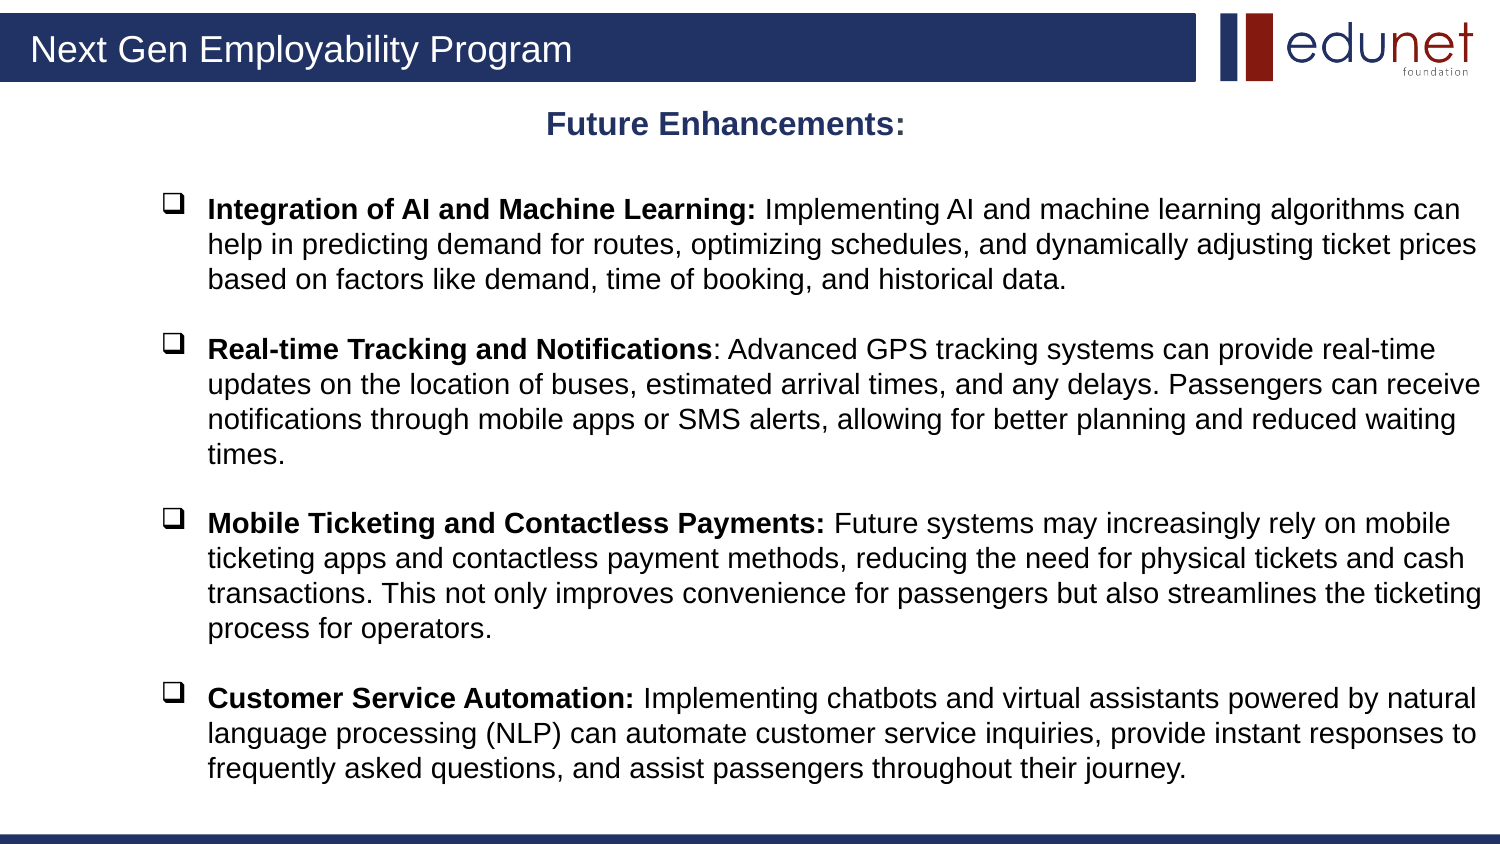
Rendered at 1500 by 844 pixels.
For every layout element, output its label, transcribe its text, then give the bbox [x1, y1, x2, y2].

text_box Integration of AI and Machine Learning: Implementing AI and machine learning algorithms can help in predicting demand for routes, optimizing schedules, and dynamically adjusting ticket prices based on factors like demand, time of booking, and historical data. Real-time Tracking and Notifications: Advanced GPS tracking systems can provide real-time updates on the location of buses, estimated arrival times, and any delays. Passengers can receive notifications through mobile apps or SMS alerts, allowing for better planning and reduced waiting times. Mobile Ticketing and Contactless Payments: Future systems may increasingly rely on mobile ticketing apps and contactless payment methods, reducing the need for physical tickets and cash transactions. This not only improves convenience for passengers but also streamlines the ticketing process for operators. Customer Service Automation: Implementing chatbots and virtual assistants powered by natural language processing (NLP) can automate customer service inquiries, provide instant responses to frequently asked questions, and assist passengers throughout their journey. [145, 182, 1500, 465]
picture [1279, 14, 1482, 83]
title Future Enhancements: [34, 117, 1417, 209]
